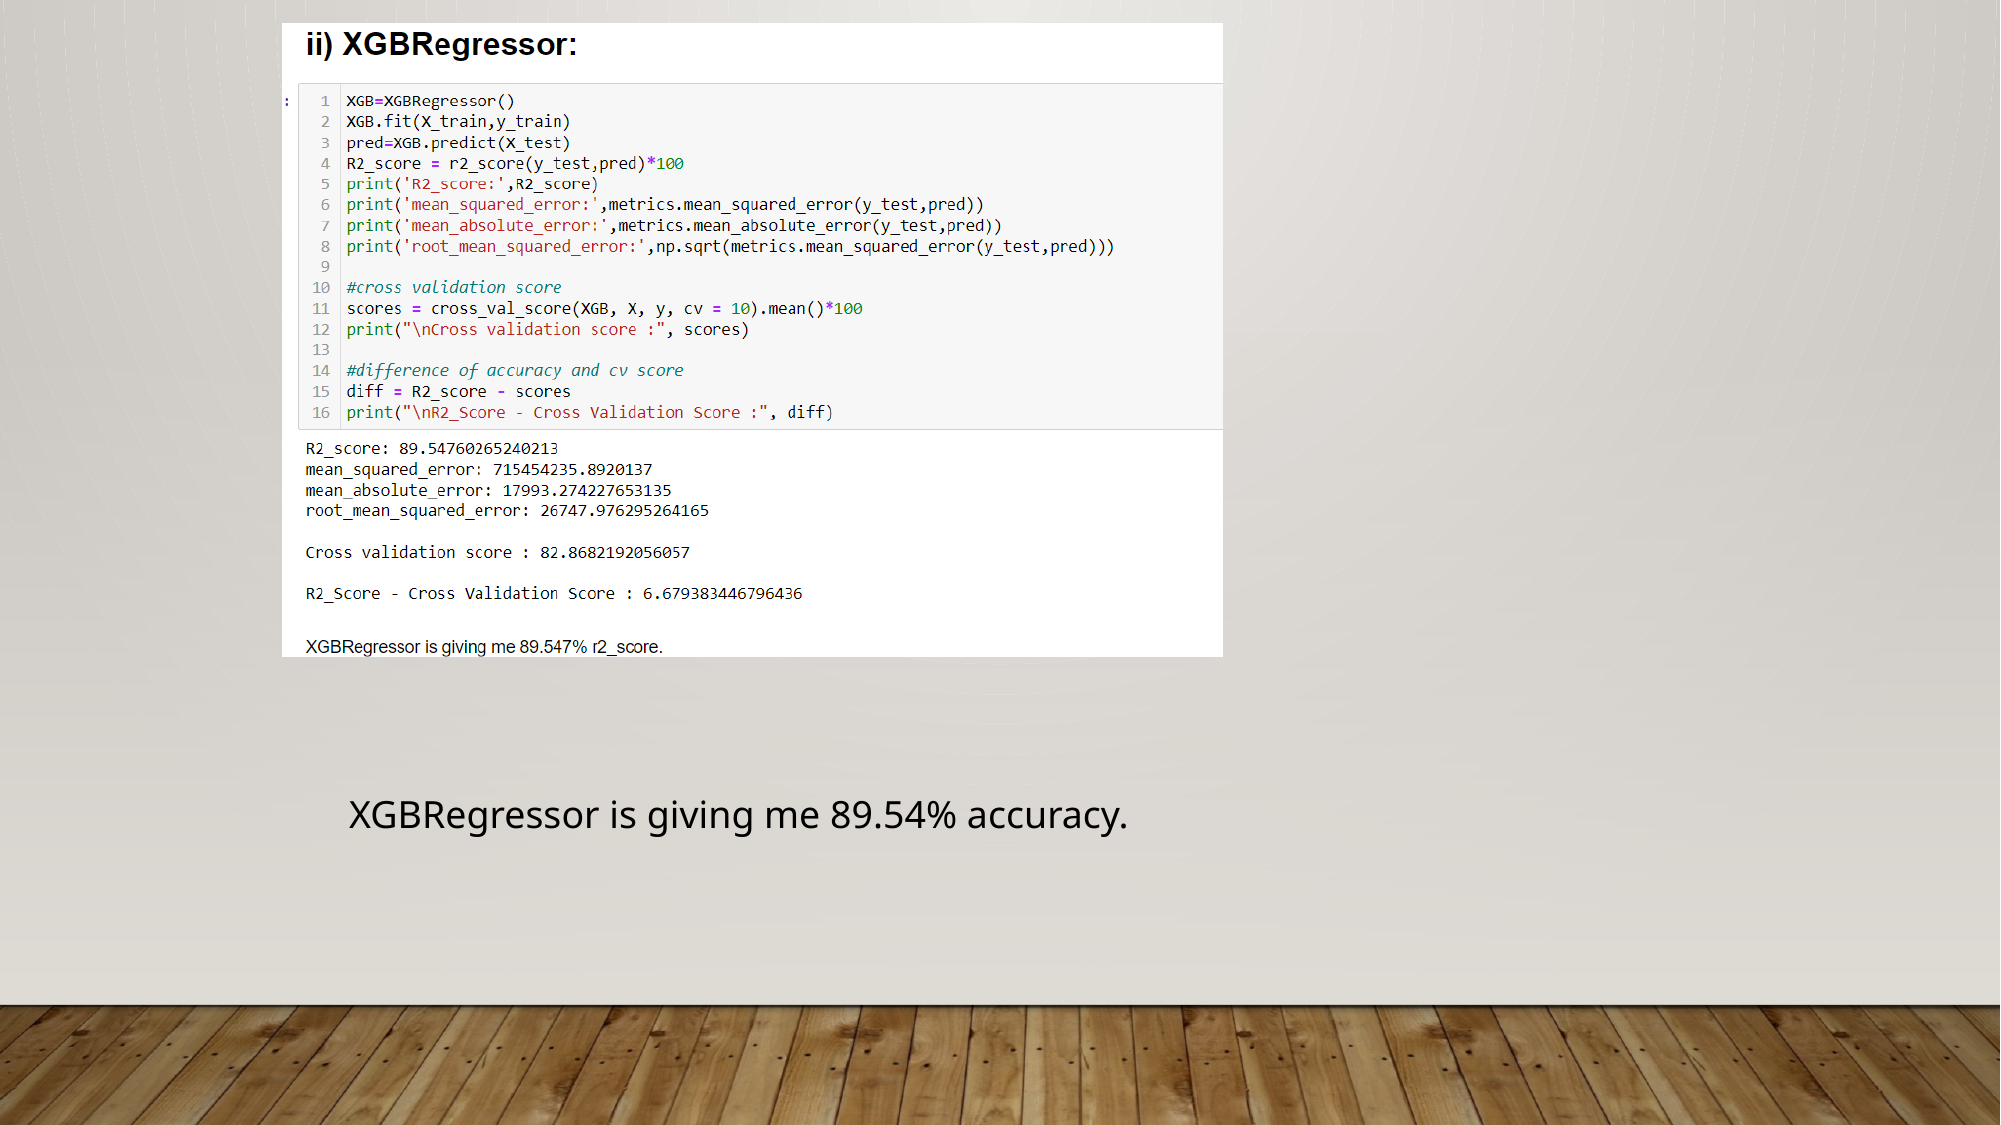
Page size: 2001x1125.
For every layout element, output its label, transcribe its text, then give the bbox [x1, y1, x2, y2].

picture [0, 1005, 2000, 1125]
text_box XGBRegressor is giving me 89.54% accuracy. [334, 783, 1145, 844]
picture [282, 23, 1223, 657]
